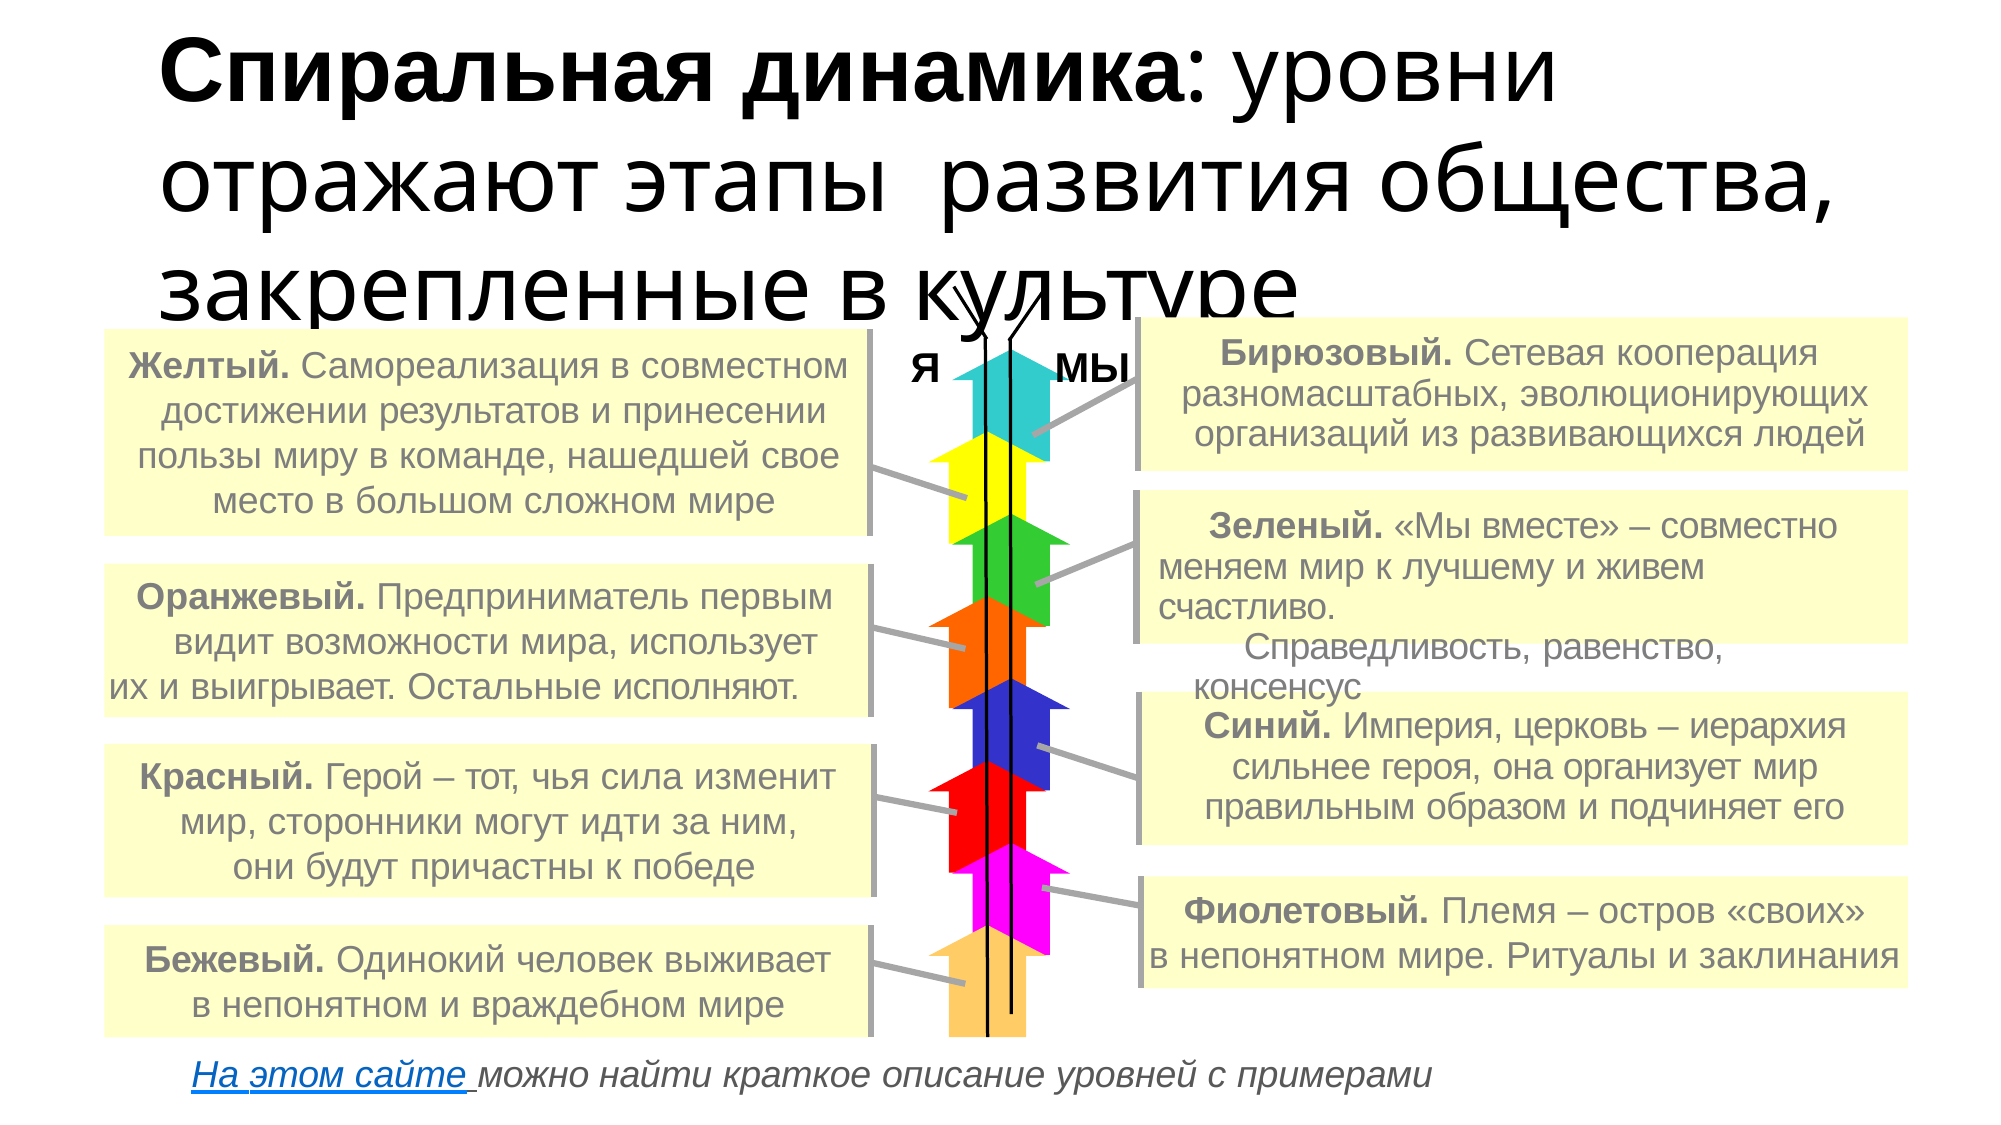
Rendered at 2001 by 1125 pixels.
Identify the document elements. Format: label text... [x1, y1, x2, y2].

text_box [104, 560, 969, 721]
title Спиральная динамика: уровни отражают этапы развития общества, закрепленные в культуре Я МЫ [156, 7, 1872, 325]
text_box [104, 921, 969, 1041]
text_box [1029, 314, 1908, 474]
text_box На этом сайте можно найти краткое описание уровней с примерами [189, 1047, 1587, 1096]
text_box Зеленый. «Мы вместе» – совместно меняем мир к лучшему и живем счастливо. Справедливость, равенство, консенсус [1139, 644, 1908, 688]
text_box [104, 740, 961, 901]
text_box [104, 325, 971, 539]
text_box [1034, 688, 1908, 849]
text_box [1032, 490, 1908, 644]
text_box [1038, 873, 1908, 992]
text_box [928, 284, 1071, 1039]
